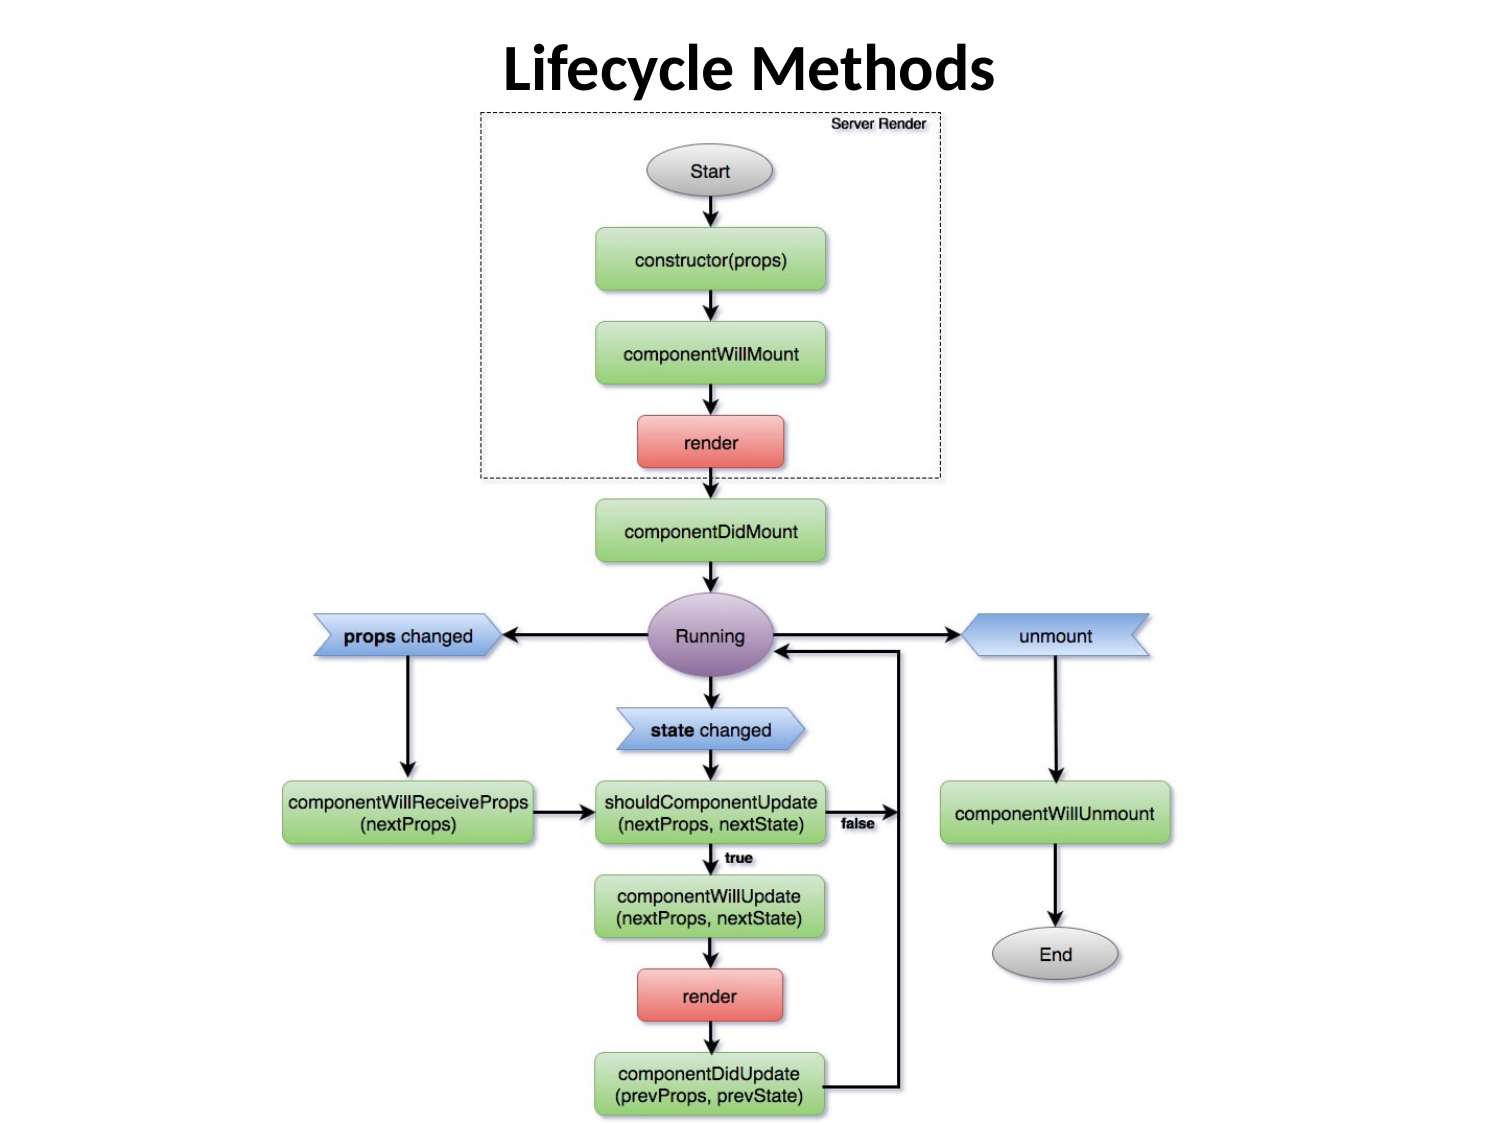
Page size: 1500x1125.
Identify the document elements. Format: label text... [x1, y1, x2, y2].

title Lifecycle Methods [103, 25, 1397, 112]
picture [281, 111, 1178, 1124]
